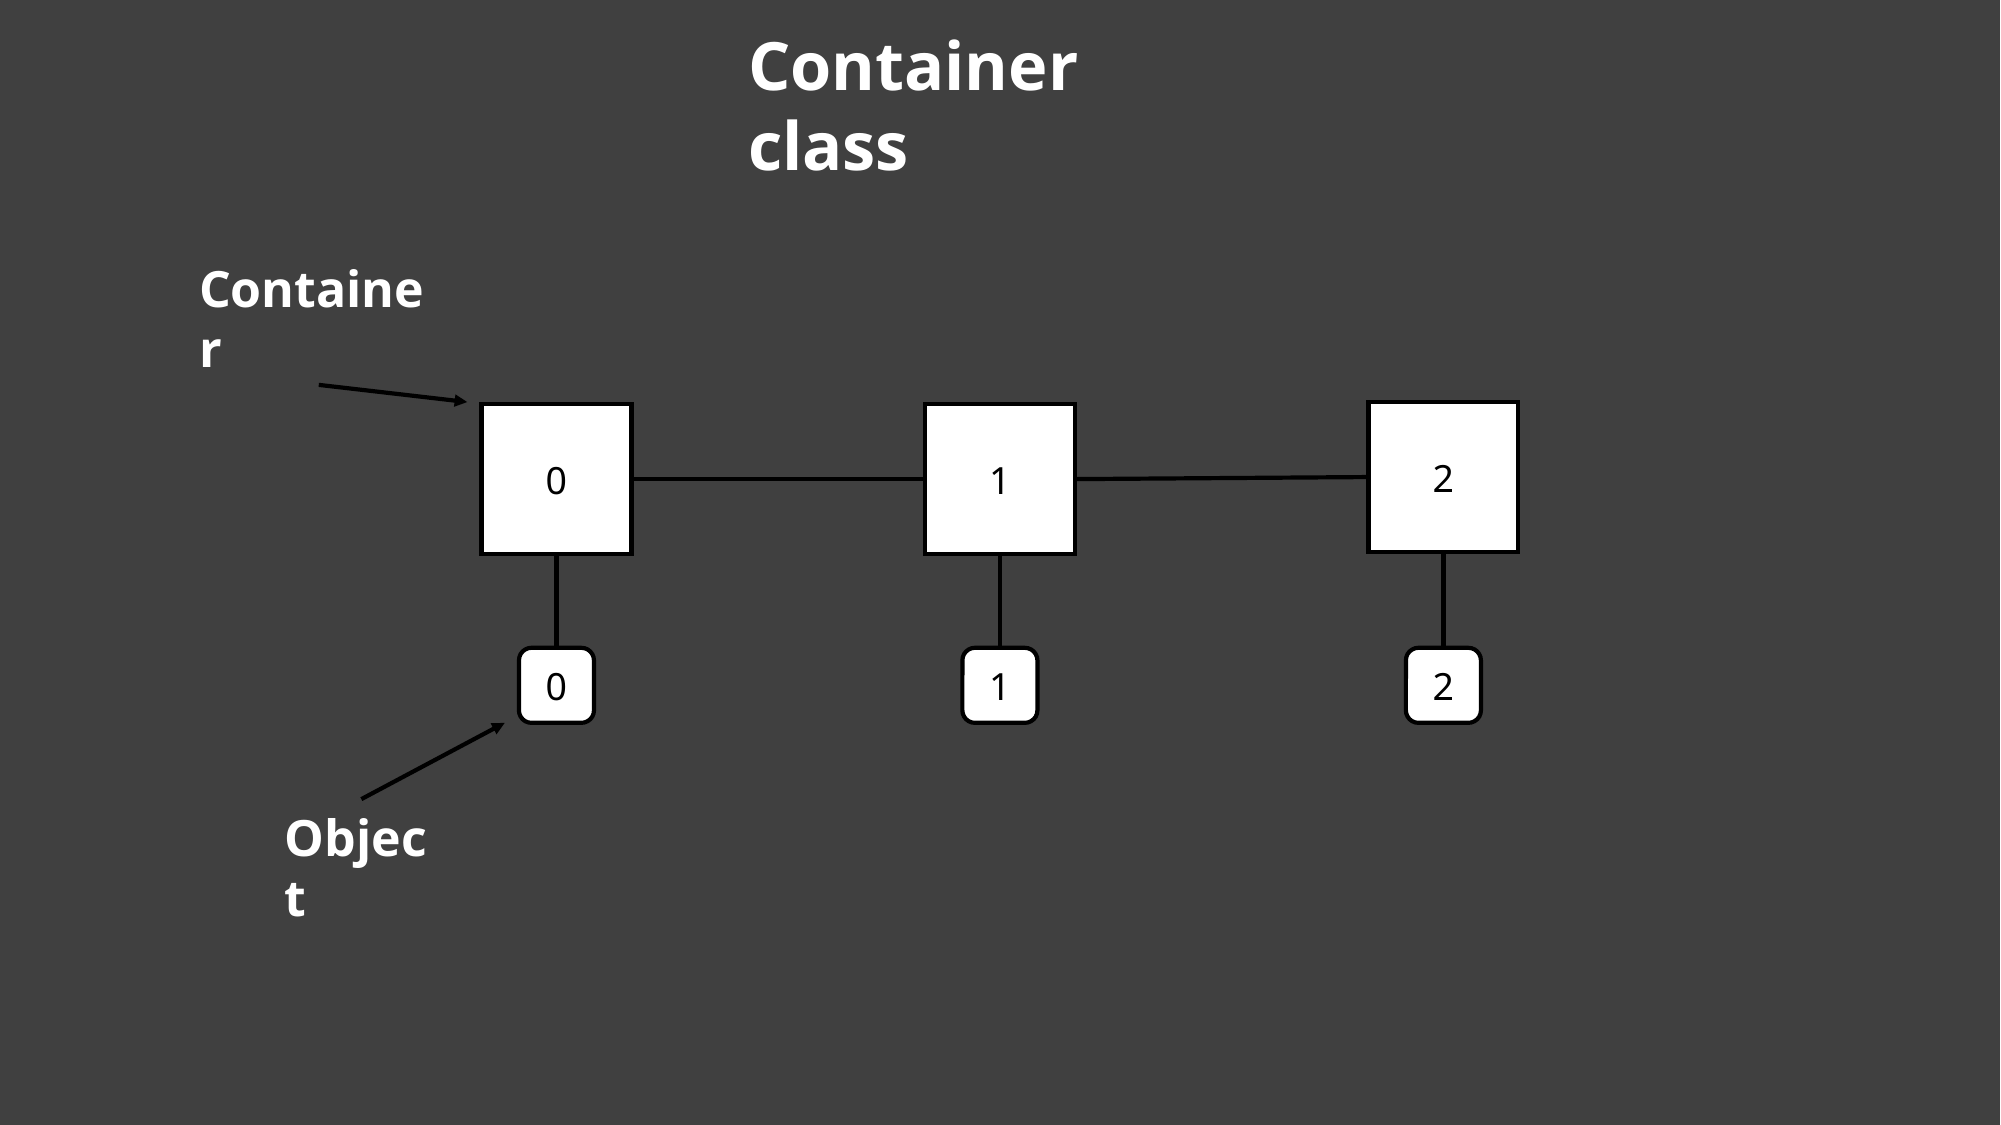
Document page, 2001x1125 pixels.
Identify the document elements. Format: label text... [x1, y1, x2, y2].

text_box 1 [960, 646, 1039, 725]
text_box 0 [517, 646, 596, 725]
text_box 2 [1367, 400, 1520, 554]
text_box Container class [733, 16, 1267, 192]
text_box 2 [1404, 646, 1483, 725]
text_box Object [269, 799, 453, 934]
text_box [1074, 476, 1369, 480]
text_box 1 [923, 403, 1076, 556]
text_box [360, 722, 506, 800]
text_box 0 [480, 403, 633, 556]
text_box Container [184, 250, 454, 385]
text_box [318, 325, 468, 403]
